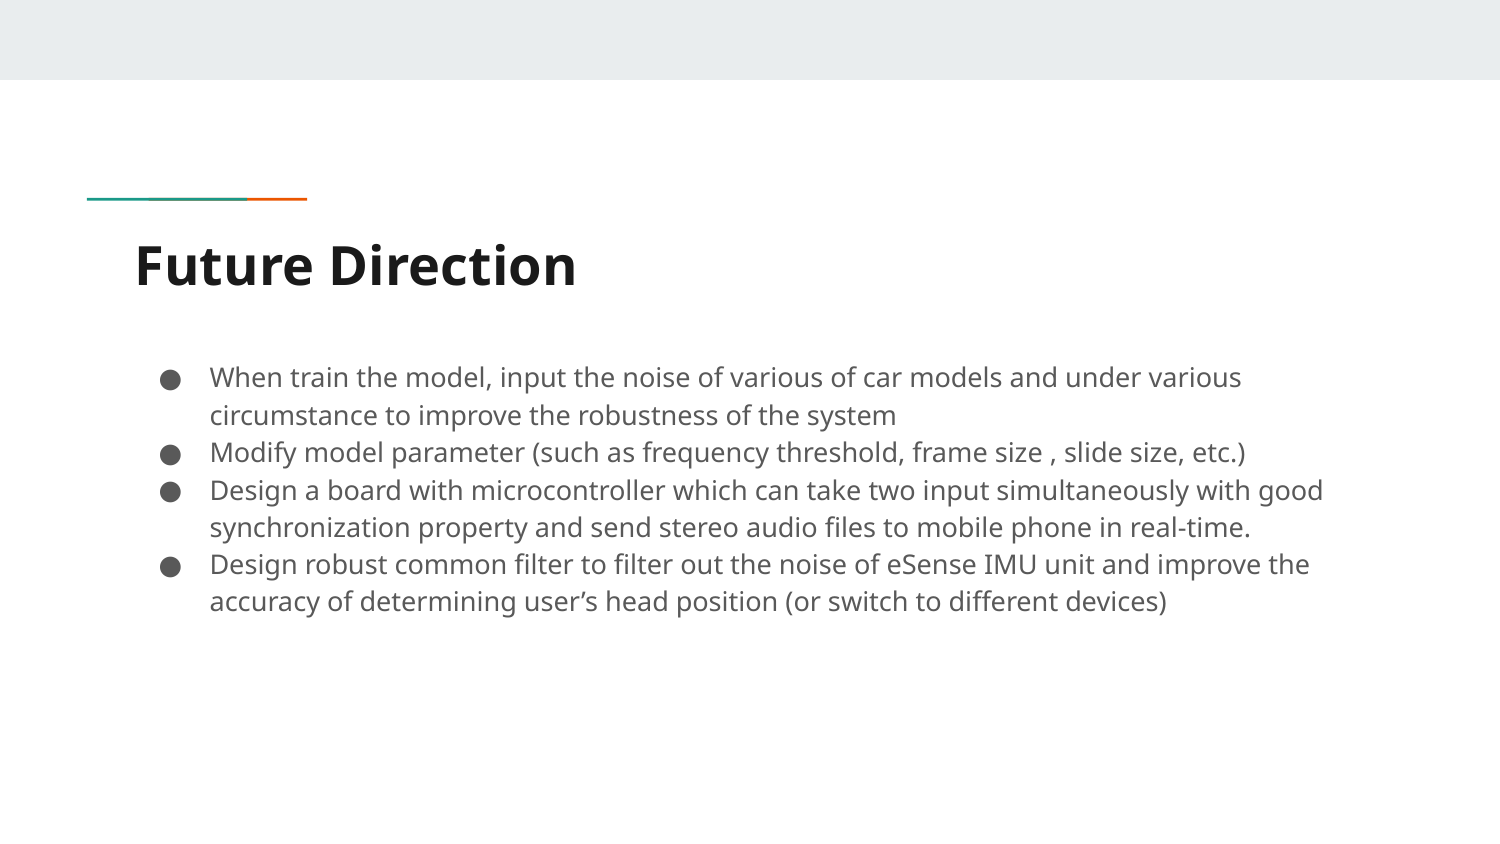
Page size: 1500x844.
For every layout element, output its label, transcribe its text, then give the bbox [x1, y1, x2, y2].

title Future Direction [119, 216, 1381, 305]
list When train the model, input the noise of various of car models and under various circumstance to improve the robustness of the system Modify model parameter (such as frequency threshold, frame size , slide size, etc.) Design a board with microcontroller which can take two input simultaneously with good synchronization property and send stereo audio files to mobile phone in real-time. Design robust common filter to filter out the noise of eSense IMU unit and improve the accuracy of determining user’s head position (or switch to different devices) [119, 341, 1381, 712]
